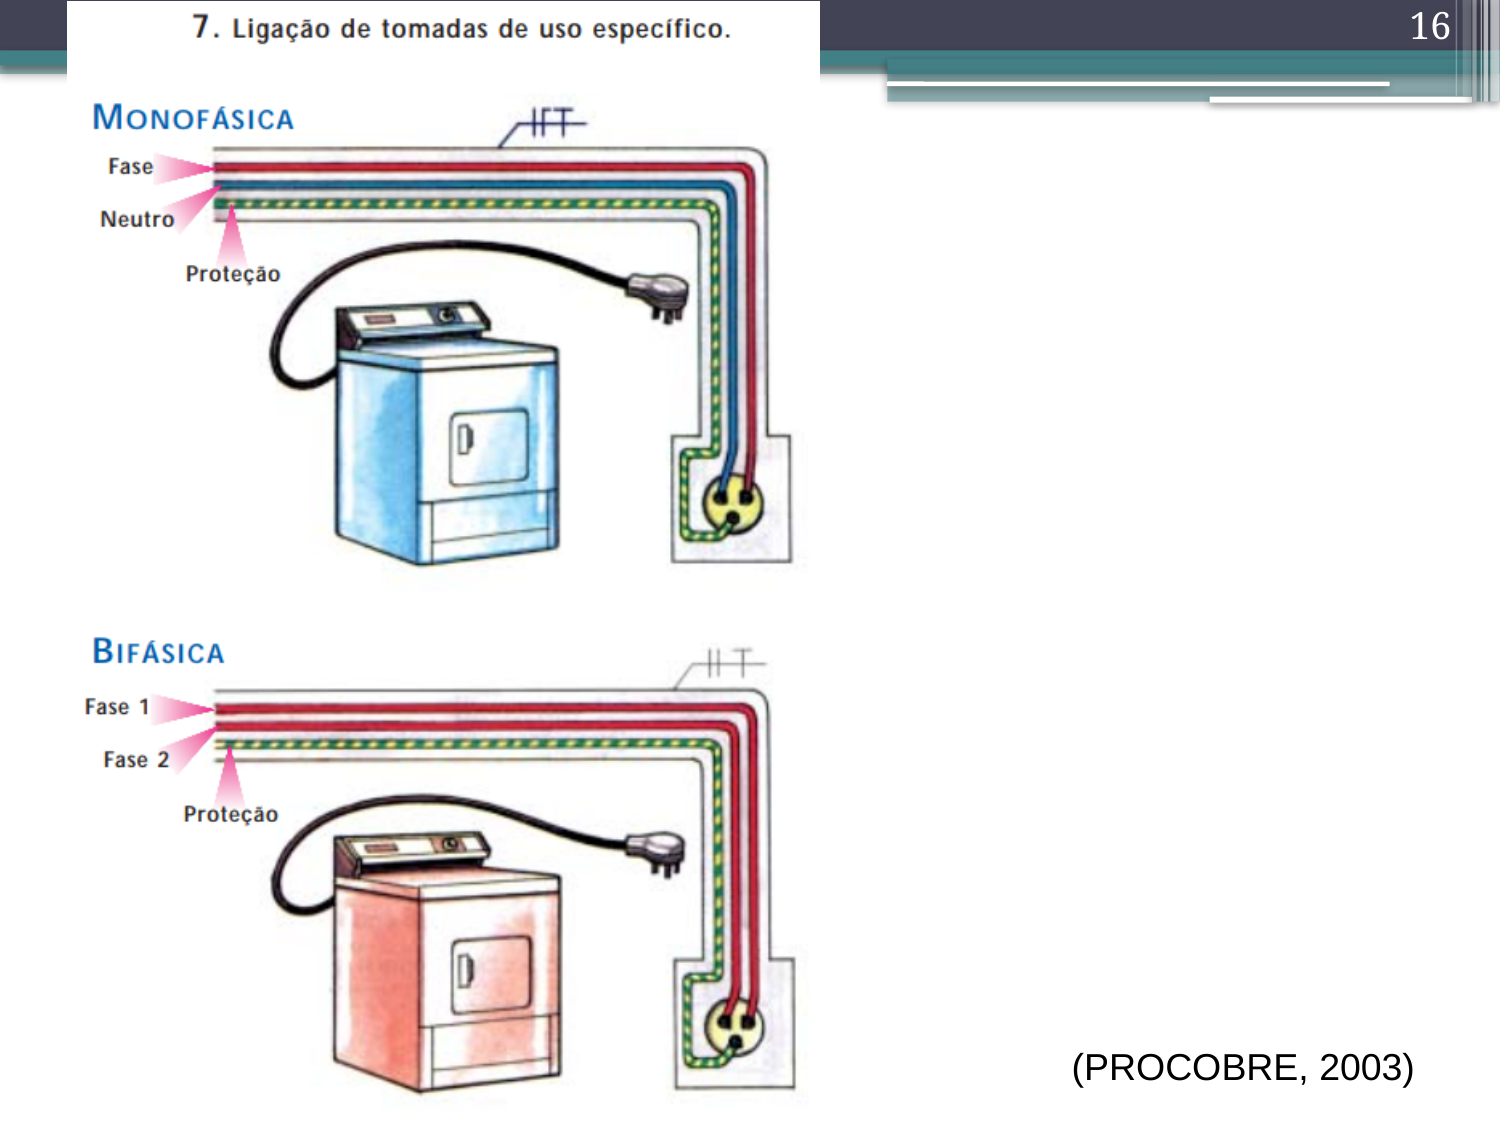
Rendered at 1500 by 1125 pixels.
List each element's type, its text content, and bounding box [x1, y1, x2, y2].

text_box (PROCOBRE, 2003) [1056, 1035, 1431, 1096]
slide_number 16 [1341, 0, 1466, 61]
picture [67, 0, 820, 1125]
